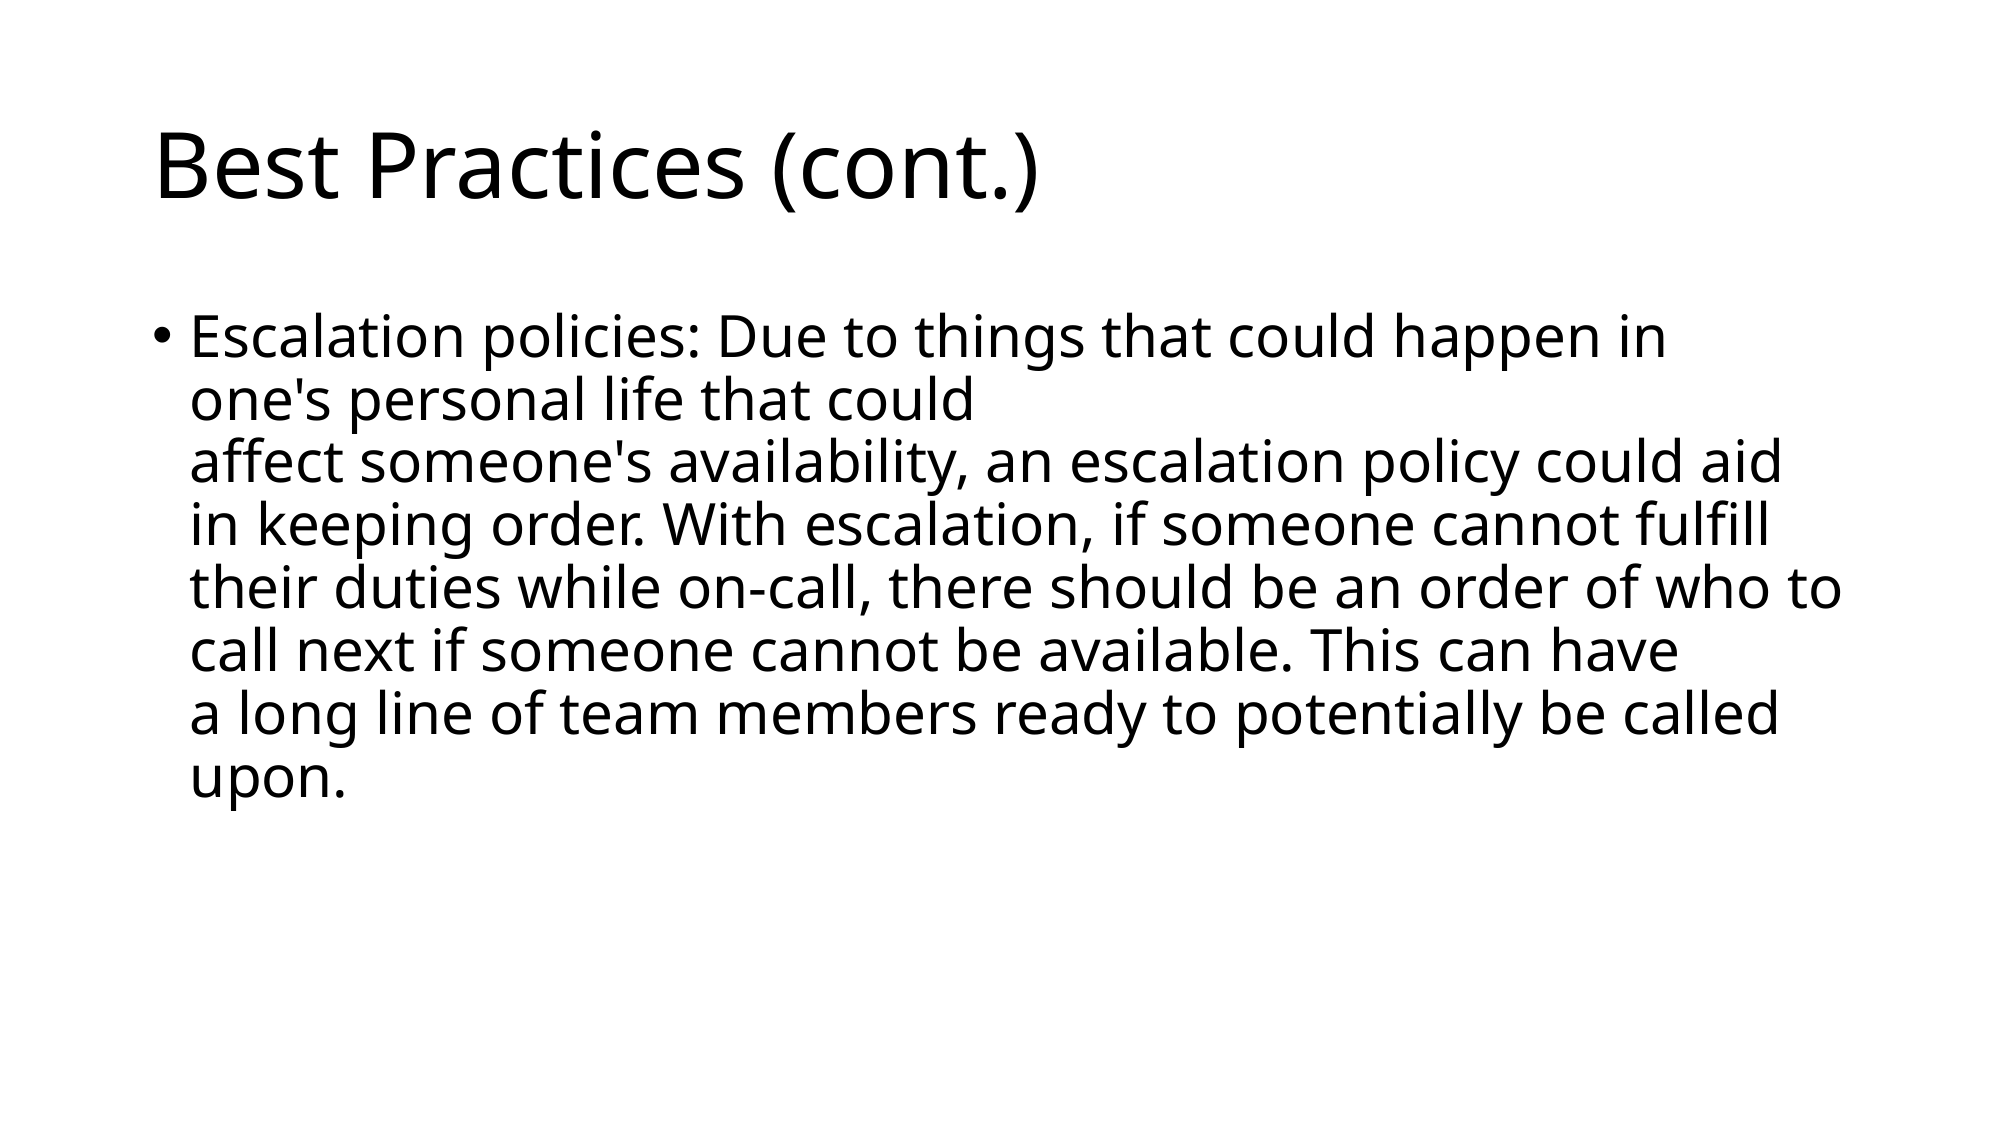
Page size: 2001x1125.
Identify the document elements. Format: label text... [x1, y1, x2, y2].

title Best Practices (cont.) [137, 59, 1863, 278]
list Escalation policies: Due to things that could happen in one's personal life that could affect someone's availability, an escalation policy could aid in keeping order. With escalation, if someone cannot fulfill their duties while on-call, there should be an order of who to call next if someone cannot be available. This can have a long line of team members ready to potentially be called upon. [137, 299, 1863, 1014]
